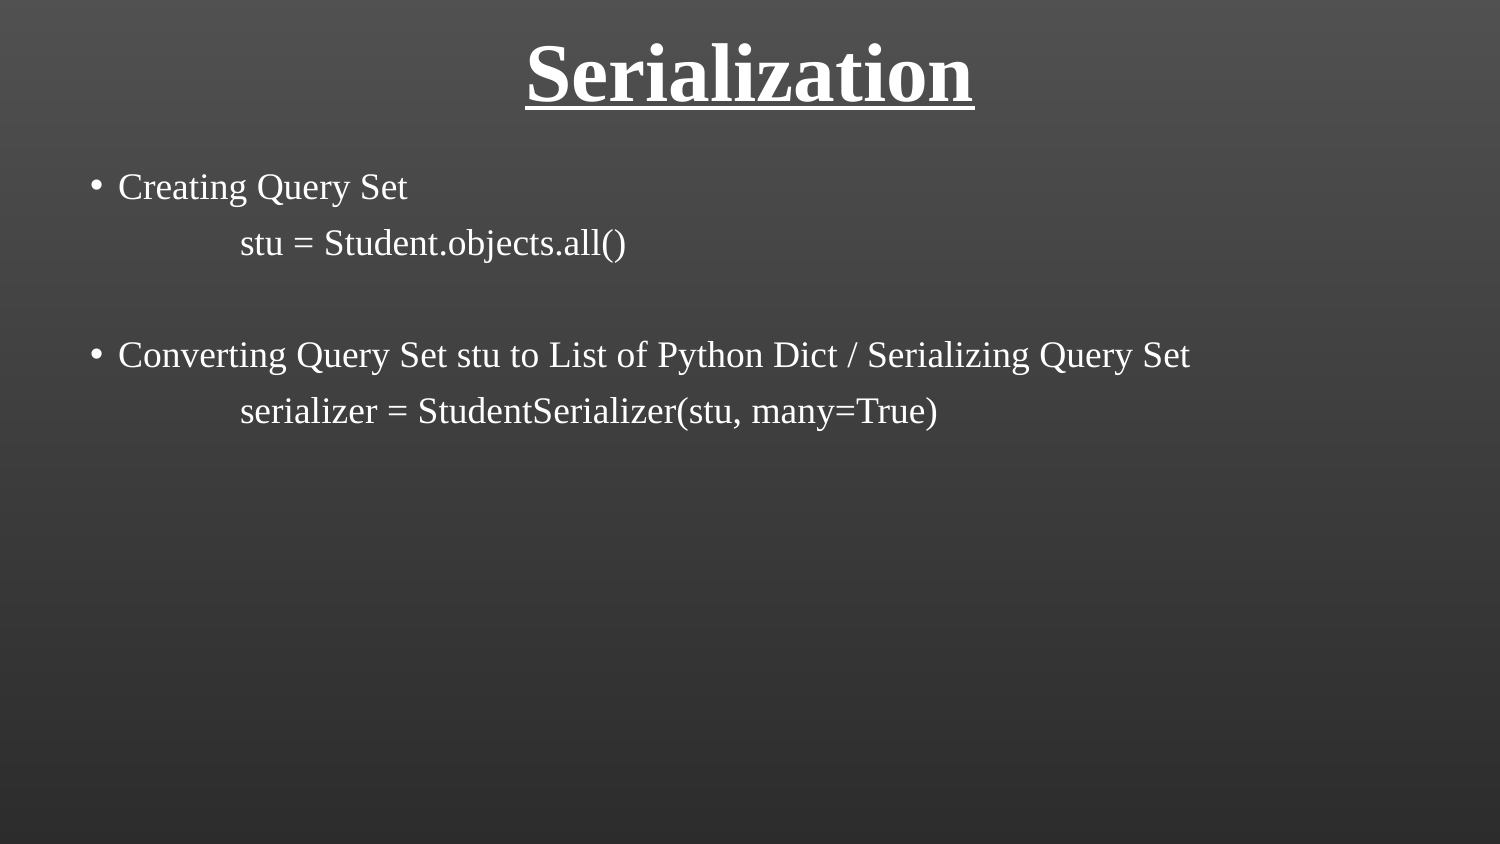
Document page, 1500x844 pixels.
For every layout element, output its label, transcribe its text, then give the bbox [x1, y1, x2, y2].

list Creating Query Set stu = Student.objects.all() Converting Query Set stu to List of Python Dict / Serializing Query Set serializer = StudentSerializer(stu, many=True) [75, 159, 1425, 772]
title Serialization [75, 4, 1425, 145]
